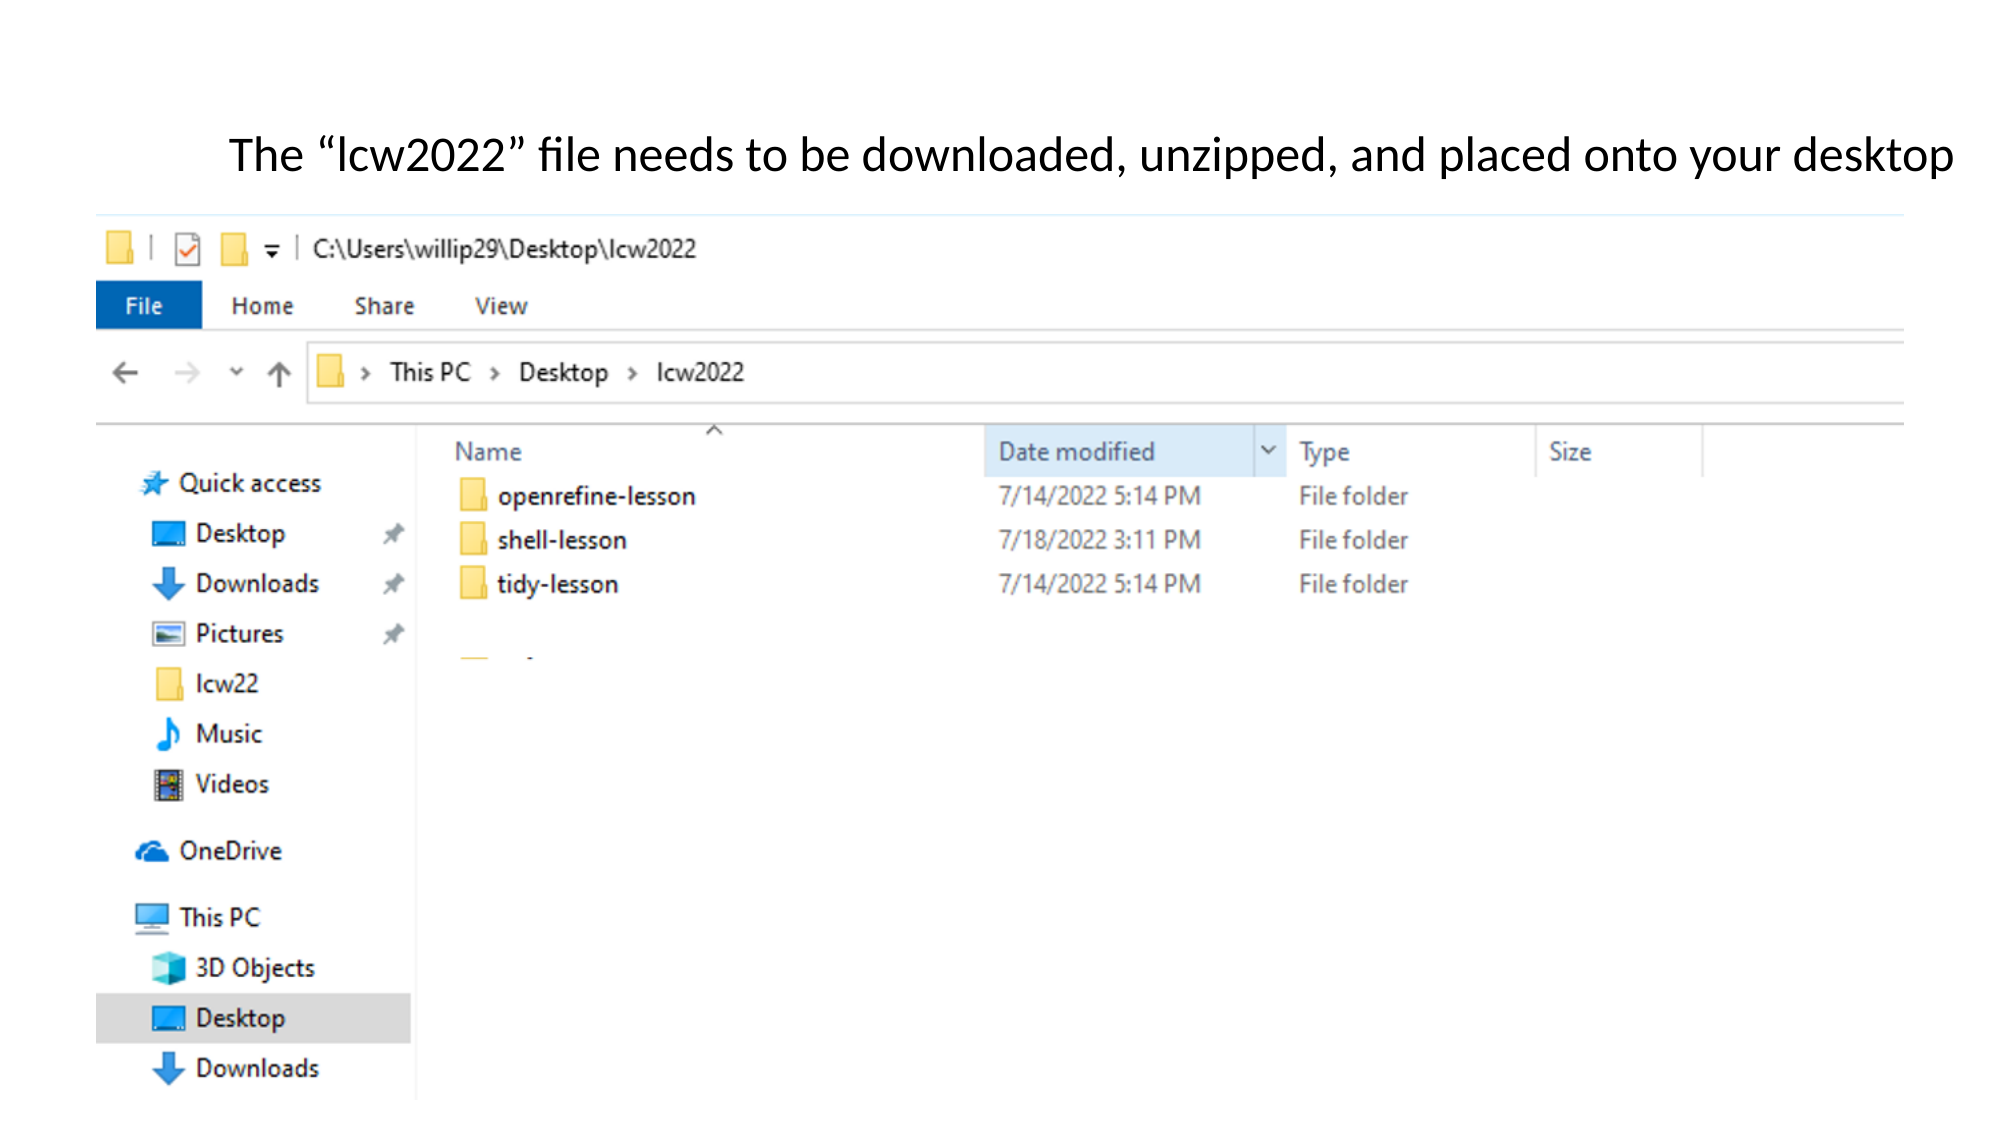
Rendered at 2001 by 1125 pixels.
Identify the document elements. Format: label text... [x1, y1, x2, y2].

picture [95, 214, 1905, 1101]
text_box The “lcw2022” file needs to be downloaded, unzipped, and placed onto your desktop [213, 113, 1975, 189]
